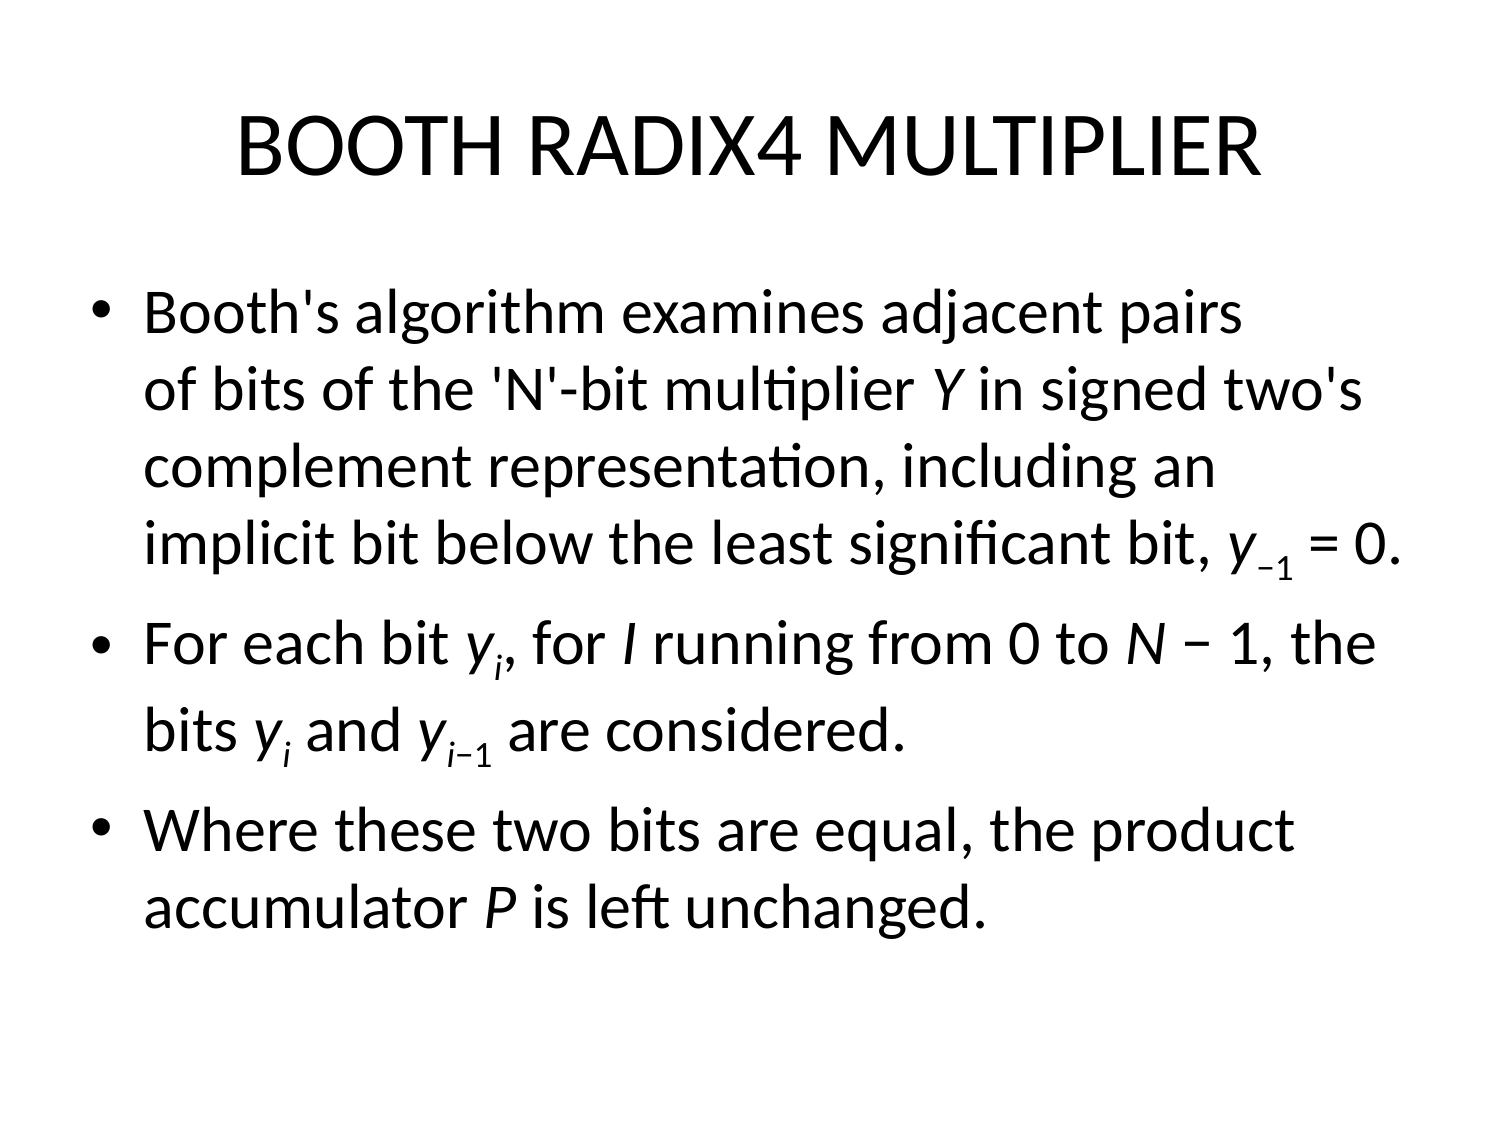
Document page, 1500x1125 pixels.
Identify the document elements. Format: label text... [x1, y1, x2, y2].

list Booth's algorithm examines adjacent pairs of bits of the 'N'-bit multiplier Y in signed two's complement representation, including an implicit bit below the least significant bit, y−1 = 0. For each bit yi, for I running from 0 to N − 1, the bits yi and yi−1 are considered. Where these two bits are equal, the product accumulator P is left unchanged. [75, 262, 1425, 1005]
title BOOTH RADIX4 MULTIPLIER [75, 45, 1425, 233]
